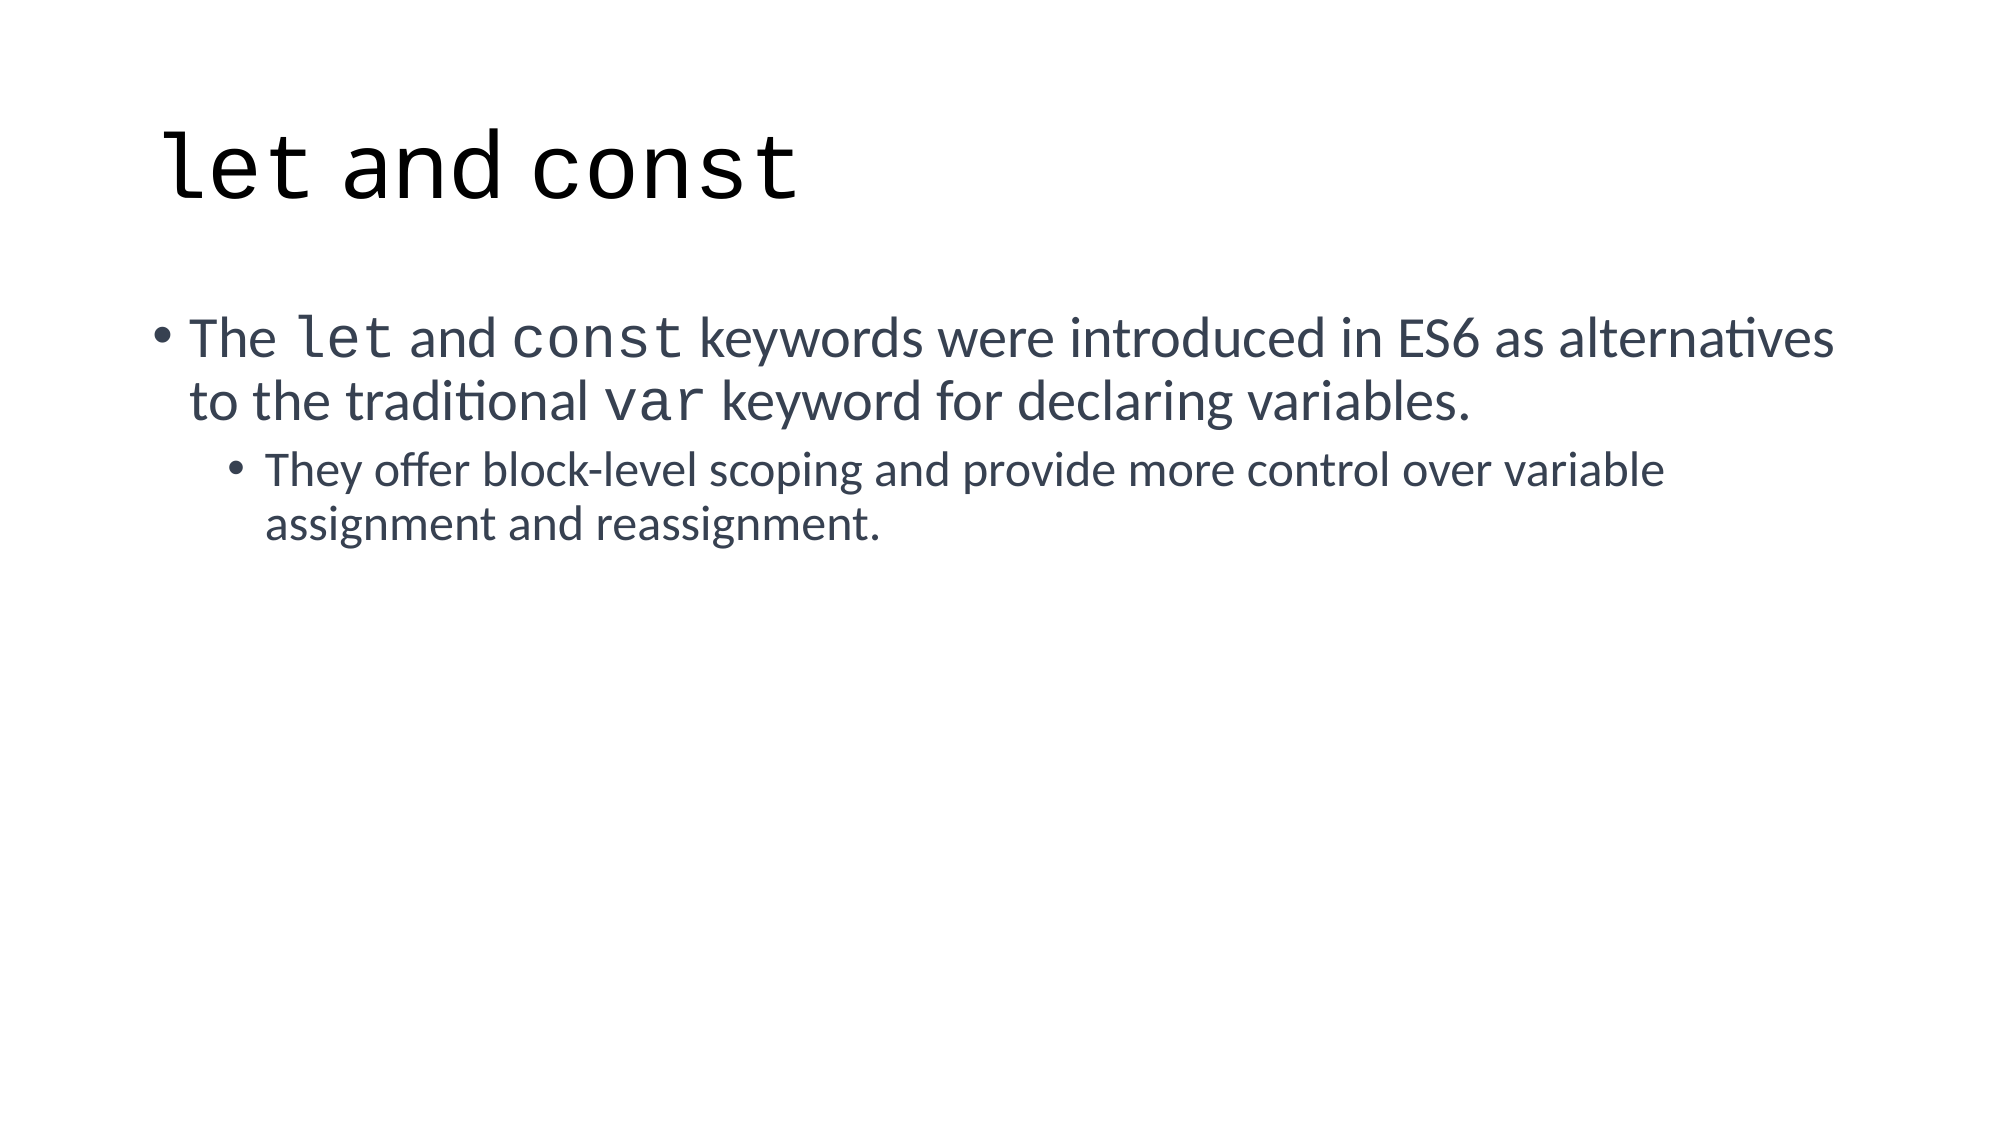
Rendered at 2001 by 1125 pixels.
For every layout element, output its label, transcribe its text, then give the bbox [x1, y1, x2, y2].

title let and const [137, 59, 1863, 278]
list The let and const keywords were introduced in ES6 as alternatives to the traditional var keyword for declaring variables. They offer block-level scoping and provide more control over variable assignment and reassignment. [137, 299, 1863, 1014]
